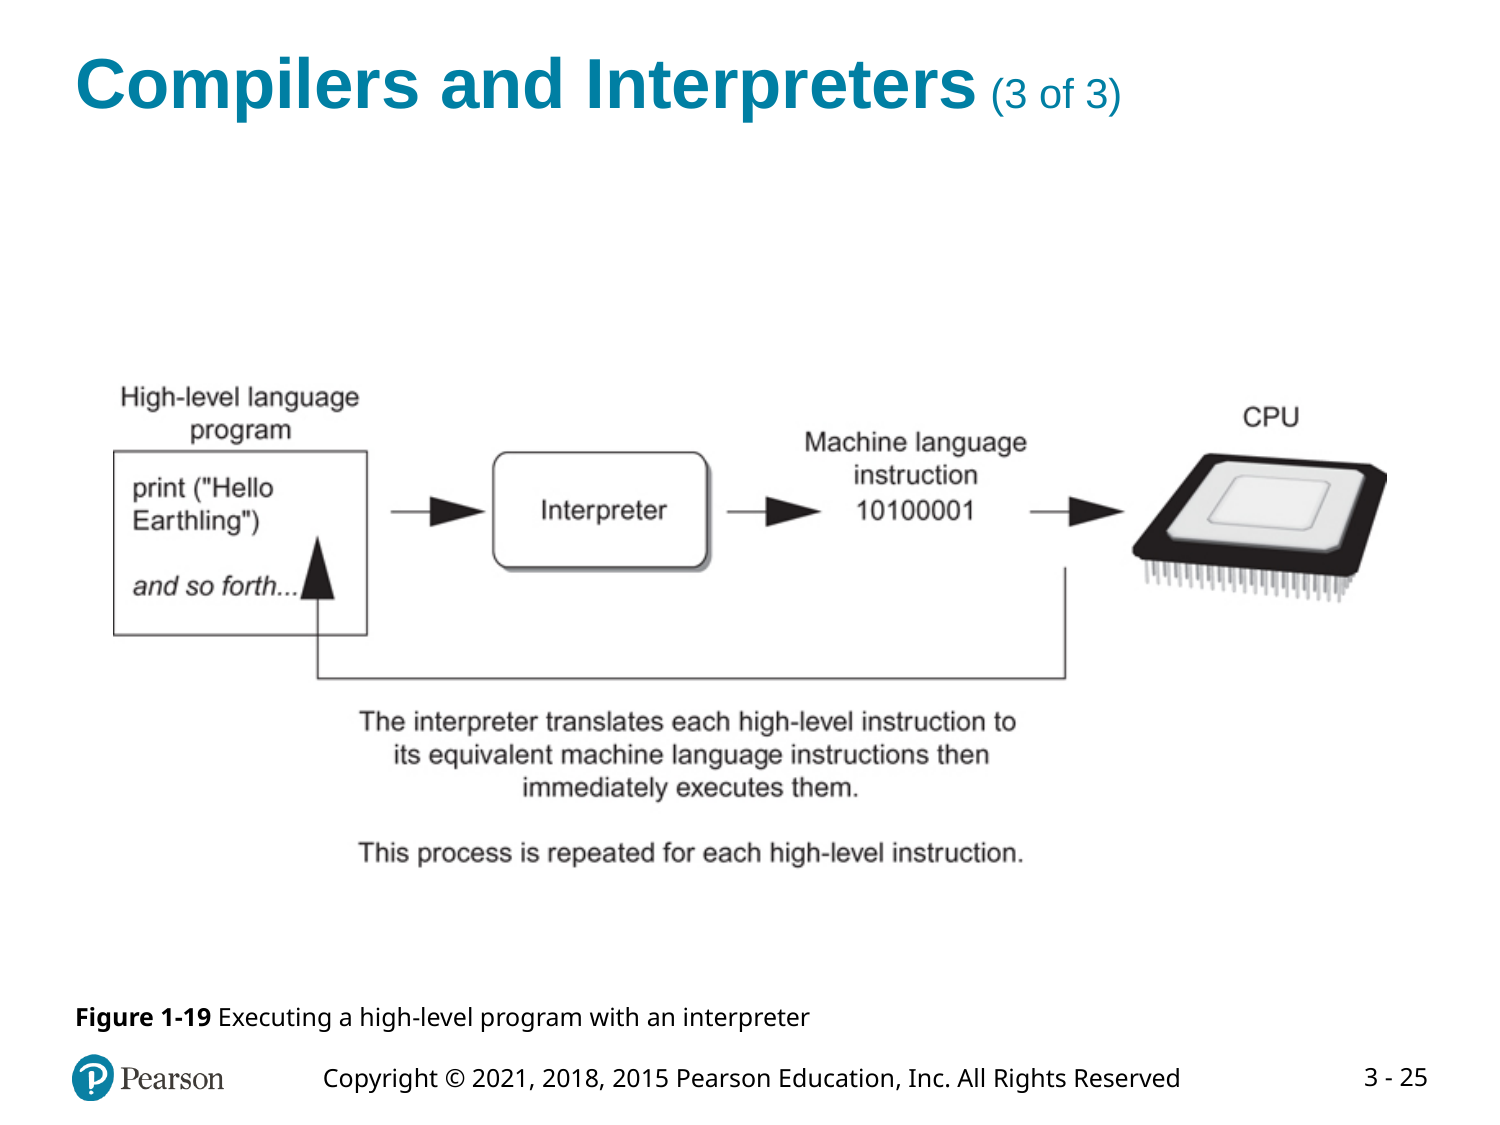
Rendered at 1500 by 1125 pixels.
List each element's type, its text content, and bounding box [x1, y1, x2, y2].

list Figure 1-19 Executing a high-level program with an interpreter [75, 880, 1425, 1031]
picture [113, 383, 1387, 871]
picture [81, 1064, 107, 1089]
title Compilers and Interpreters (3 of 3) [75, 37, 1425, 163]
picture [72, 1087, 83, 1101]
picture [72, 1054, 89, 1072]
picture [99, 1054, 224, 1101]
